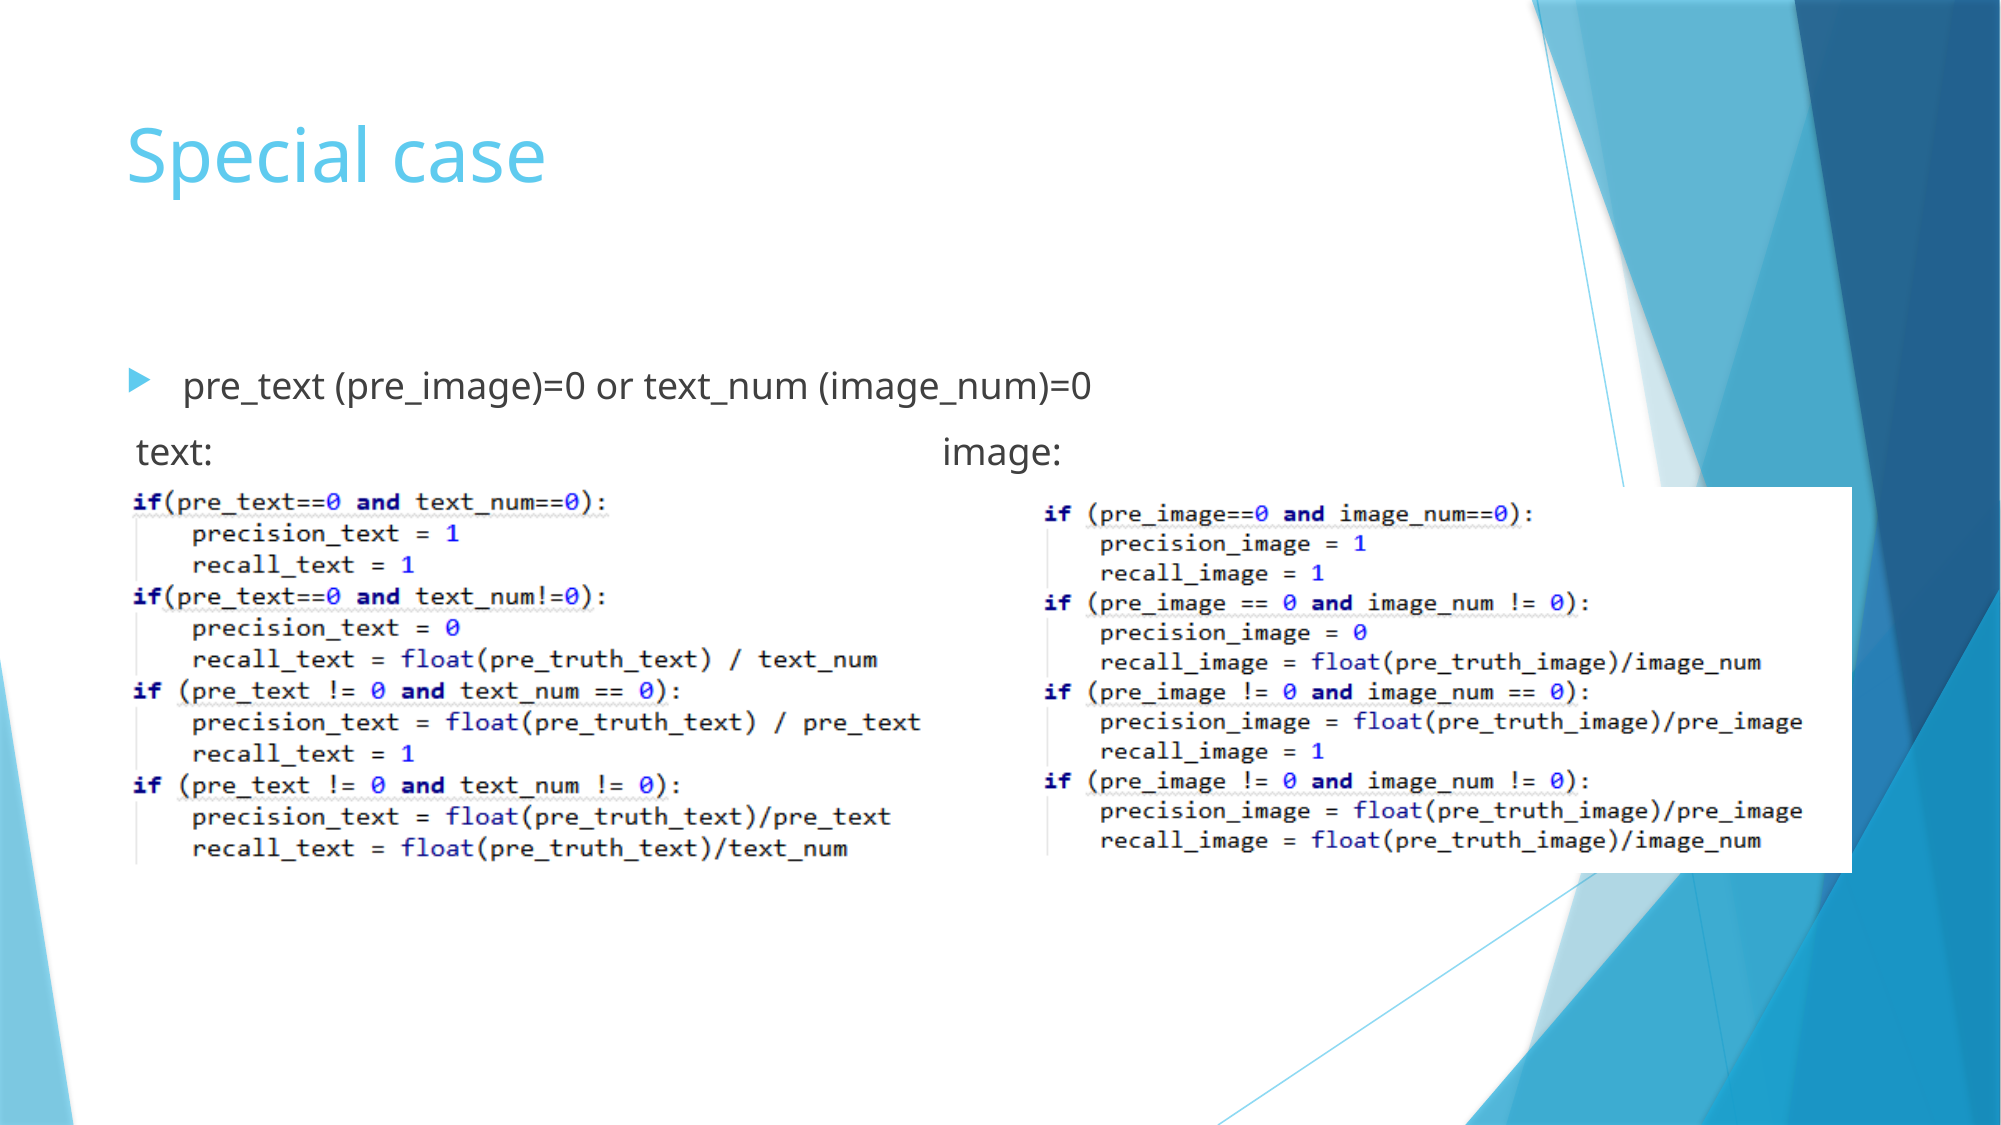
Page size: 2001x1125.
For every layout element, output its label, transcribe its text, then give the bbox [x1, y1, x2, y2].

picture [1024, 486, 1853, 874]
title Special case [111, 99, 1522, 317]
list pre_text (pre_image)=0 or text_num (image_num)=0 text: image: [111, 354, 1522, 992]
picture [110, 471, 930, 874]
